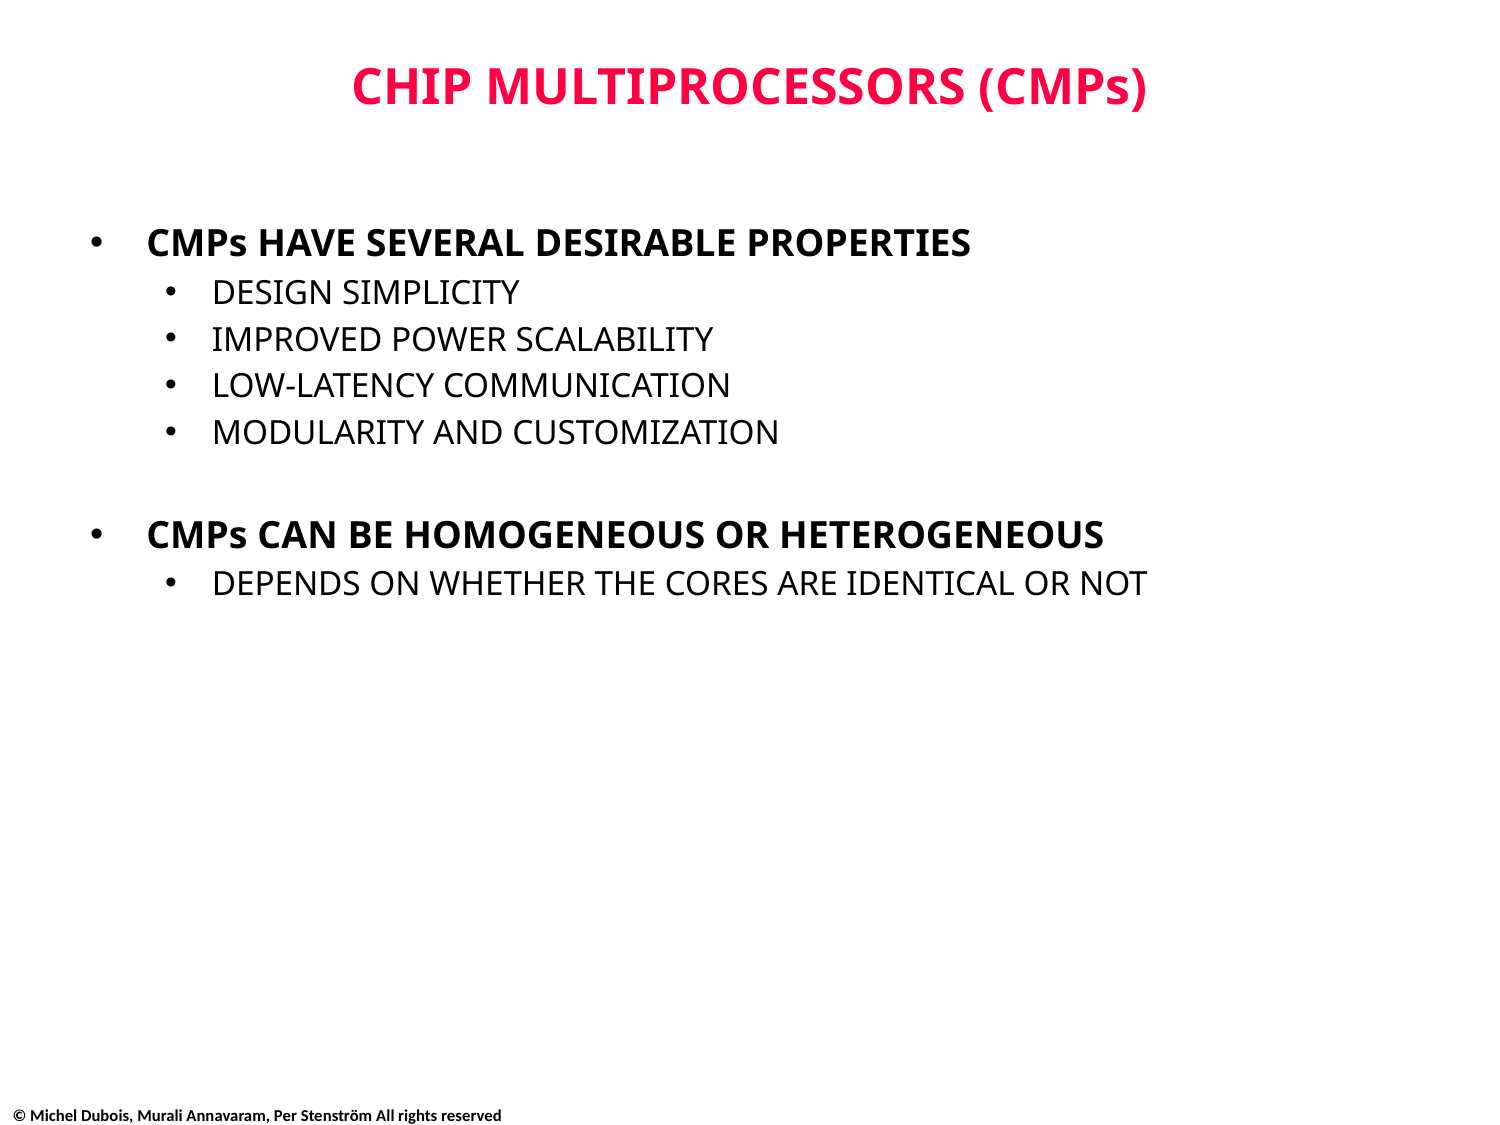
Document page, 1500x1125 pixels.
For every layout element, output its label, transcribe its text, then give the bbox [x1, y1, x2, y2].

list CMPs HAVE SEVERAL DESIRABLE PROPERTIES DESIGN SIMPLICITY IMPROVED POWER SCALABILITY LOW-LATENCY COMMUNICATION MODULARITY AND CUSTOMIZATION CMPs CAN BE HOMOGENEOUS OR HETEROGENEOUS DEPENDS ON WHETHER THE CORES ARE IDENTICAL OR NOT [74, 159, 1426, 1043]
title CHIP MULTIPROCESSORS (CMPs) [74, 9, 1426, 159]
